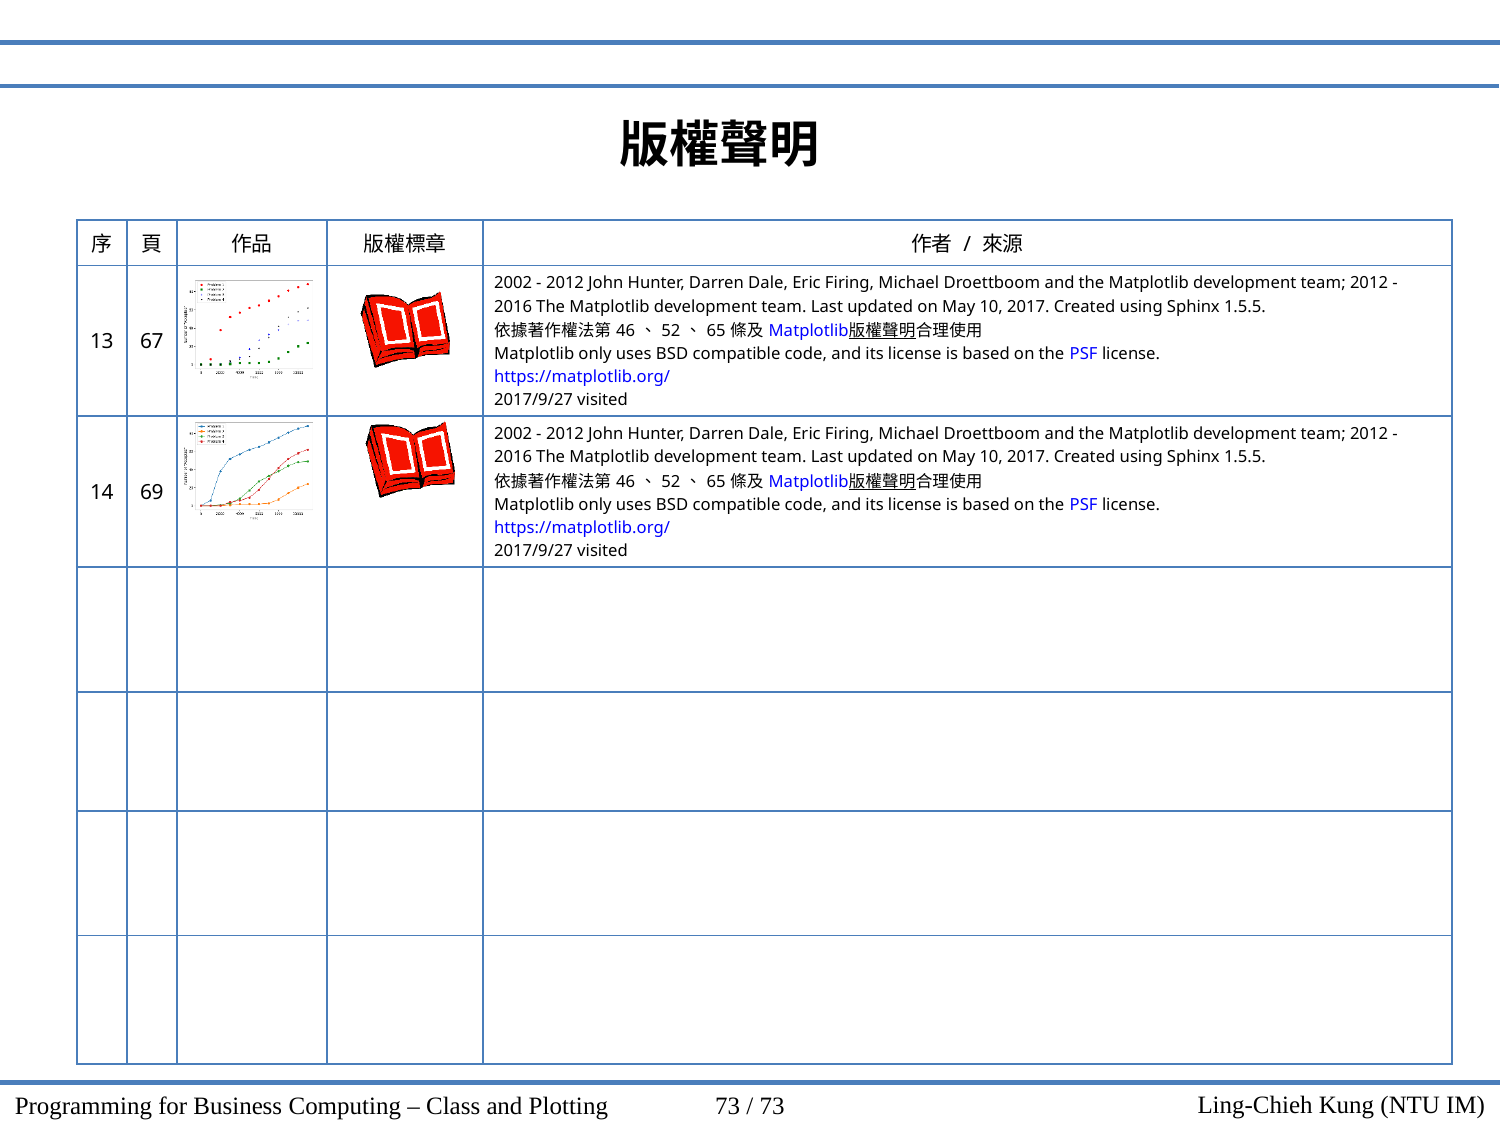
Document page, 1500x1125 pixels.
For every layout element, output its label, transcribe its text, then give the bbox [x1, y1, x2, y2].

table_cell 69 [128, 417, 176, 566]
table_cell 2002 - 2012 John Hunter, Darren Dale, Eric Firing, Michael Droettboom and the Matplotlib development team; 2012 - 2016 The Matplotlib development team. Last updated on May 10, 2017. Created using Sphinx 1.5.5. 依據著作權法第46、52、65條及Matplotlib版權聲明合理使用 Matplotlib only uses BSD compatible code, and its license is based on the PSF license. https://matplotlib.org/ 2017/9/27 visited [484, 417, 1451, 566]
table_cell 13 [78, 266, 126, 415]
table_cell [128, 693, 176, 810]
table_cell [328, 568, 482, 691]
table_cell [178, 266, 326, 415]
table_cell [328, 936, 482, 1063]
table_header 作者 / 來源 [484, 221, 1451, 265]
table_header 頁 [128, 221, 176, 265]
table_cell [484, 693, 1451, 810]
table_header 作品 [178, 221, 326, 265]
picture [182, 420, 314, 521]
table_cell [328, 812, 482, 935]
table_cell [484, 936, 1451, 1063]
table_cell [178, 417, 326, 566]
table_cell [128, 812, 176, 935]
table_cell [78, 568, 126, 691]
picture [182, 278, 314, 379]
table_header 序 [78, 221, 126, 265]
table_cell 67 [128, 266, 176, 415]
table_header 版權標章 [328, 221, 482, 265]
table_cell [484, 812, 1451, 935]
table_cell [178, 693, 326, 810]
picture [359, 290, 450, 368]
table_cell [128, 936, 176, 1063]
table_cell [78, 693, 126, 810]
table_cell [328, 693, 482, 810]
table_cell [178, 812, 326, 935]
table_cell [78, 812, 126, 935]
table_cell [178, 936, 326, 1063]
title 版權聲明 [76, 90, 1363, 195]
table_cell 14 [78, 417, 126, 566]
table_cell [484, 568, 1451, 691]
picture [365, 420, 455, 498]
table_cell 2002 - 2012 John Hunter, Darren Dale, Eric Firing, Michael Droettboom and the Matplotlib development team; 2012 - 2016 The Matplotlib development team. Last updated on May 10, 2017. Created using Sphinx 1.5.5. 依據著作權法第46、52、65條及Matplotlib版權聲明合理使用 Matplotlib only uses BSD compatible code, and its license is based on the PSF license. https://matplotlib.org/ 2017/9/27 visited [484, 266, 1451, 415]
table_cell [78, 936, 126, 1063]
table_cell [328, 417, 482, 566]
table_cell [178, 568, 326, 691]
table_cell [128, 568, 176, 691]
table_cell [328, 266, 482, 415]
